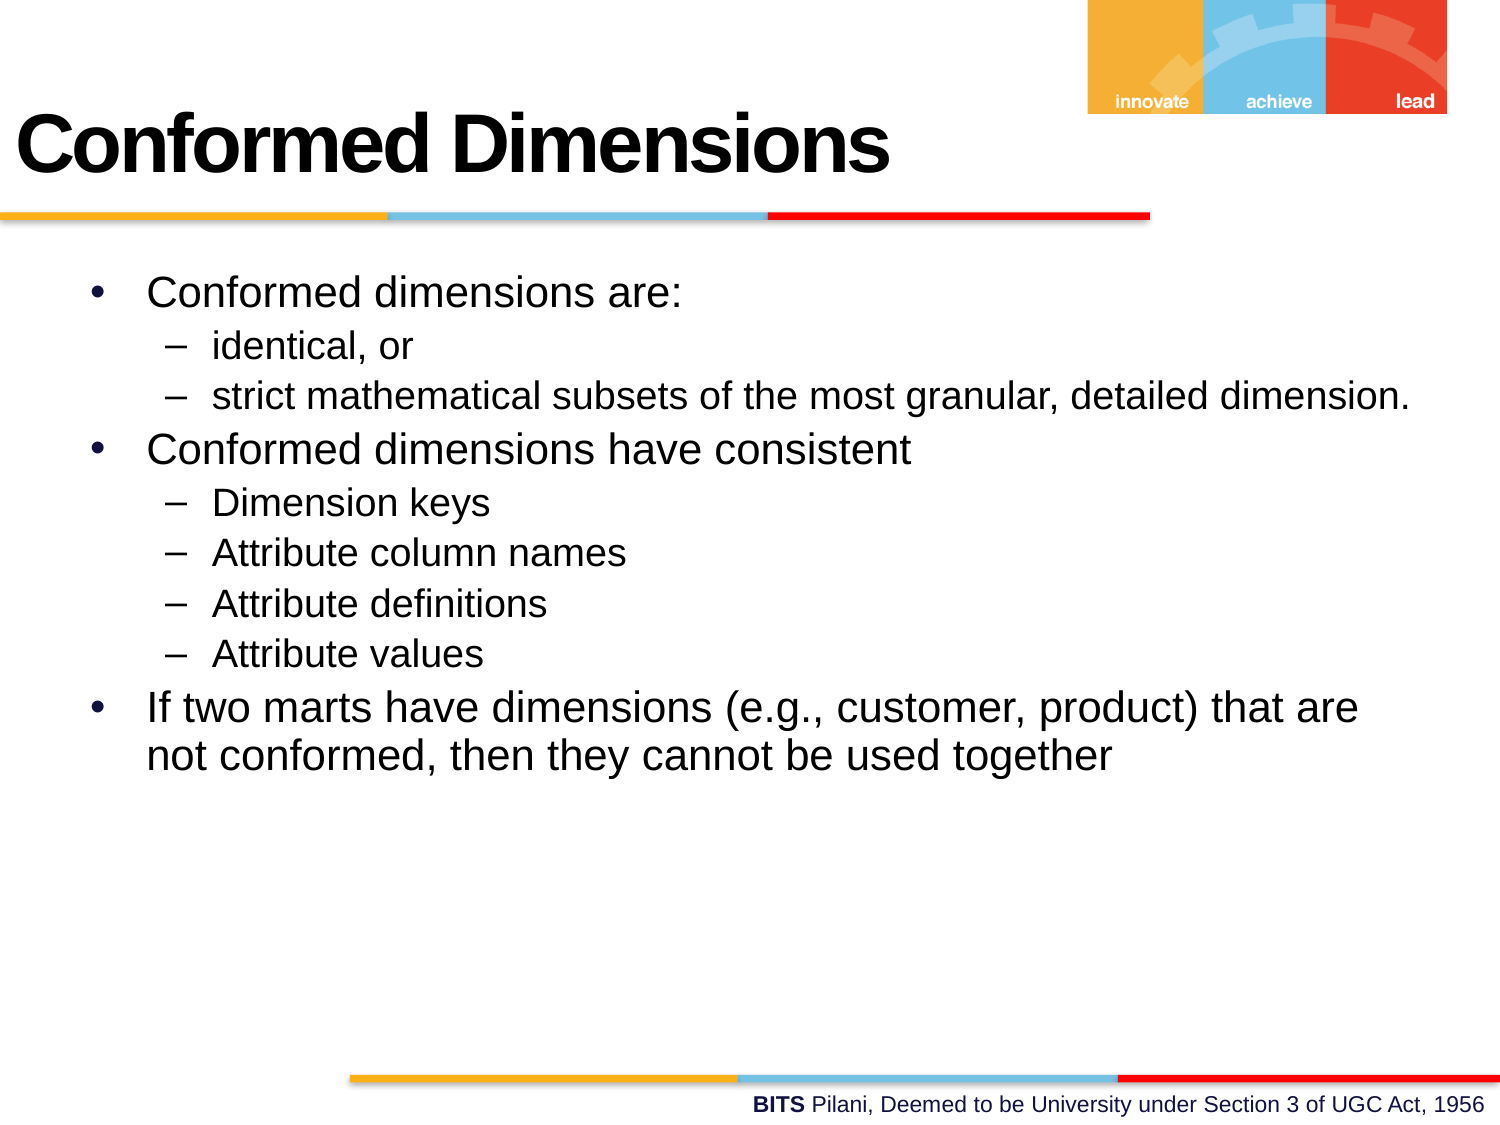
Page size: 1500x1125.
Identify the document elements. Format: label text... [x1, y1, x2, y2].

title Conformed Dimensions [0, 45, 1350, 233]
list Conformed dimensions are: identical, or strict mathematical subsets of the most granular, detailed dimension. Conformed dimensions have consistent Dimension keys Attribute column names Attribute definitions Attribute values If two marts have dimensions (e.g., customer, product) that are not conformed, then they cannot be used together [75, 262, 1438, 1005]
picture [1087, 0, 1448, 114]
